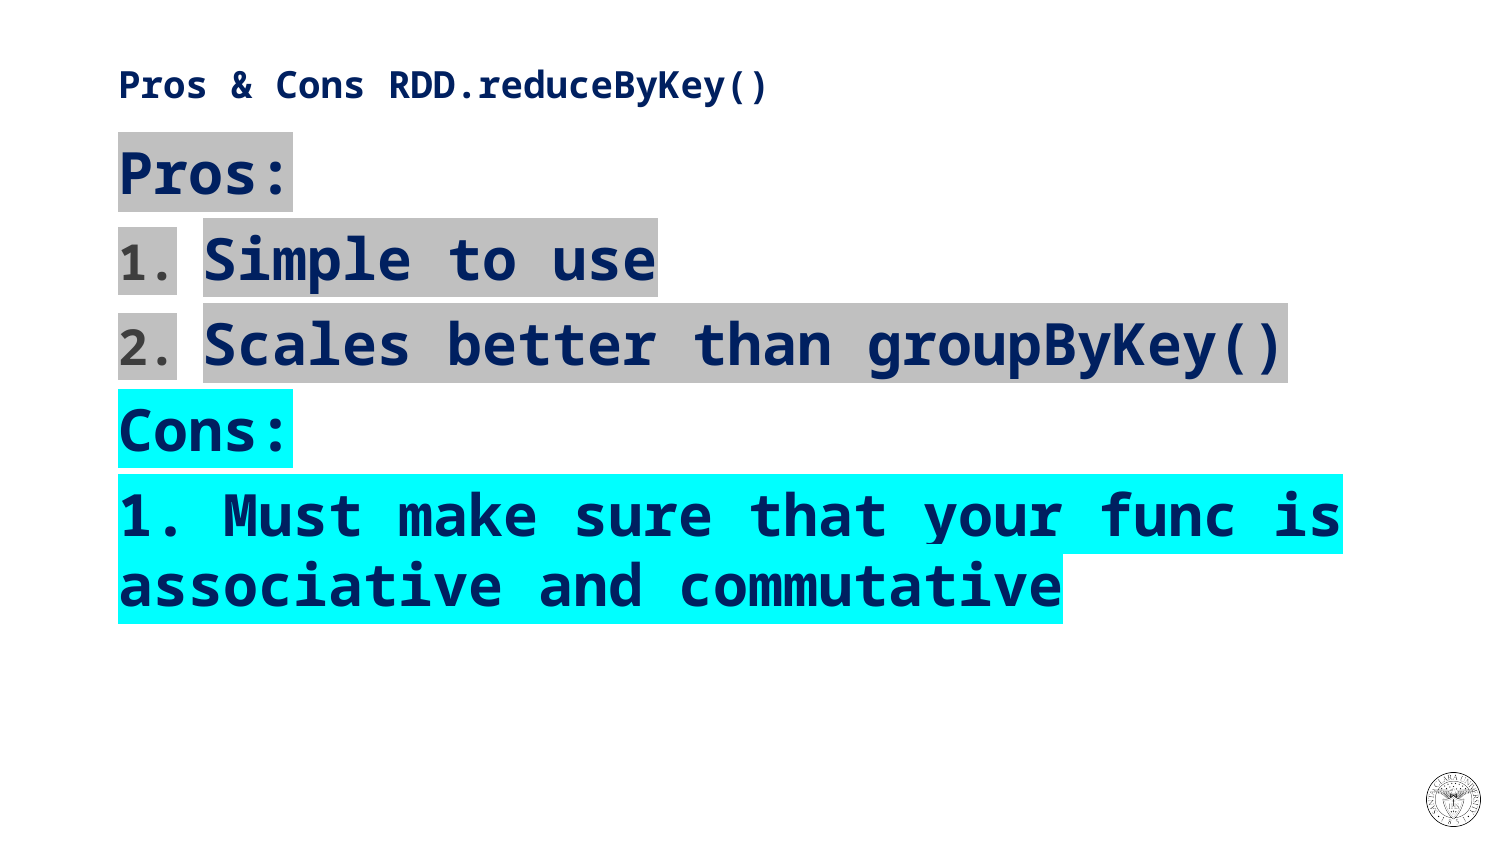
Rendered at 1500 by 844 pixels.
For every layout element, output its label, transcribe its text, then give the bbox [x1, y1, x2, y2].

list Pros: Simple to use Scales better than groupByKey() Cons: 1. Must make sure that your func is associative and commutative [103, 128, 1397, 760]
title Pros & Cons RDD.reduceByKey() [103, 44, 1397, 114]
picture [1426, 772, 1481, 827]
